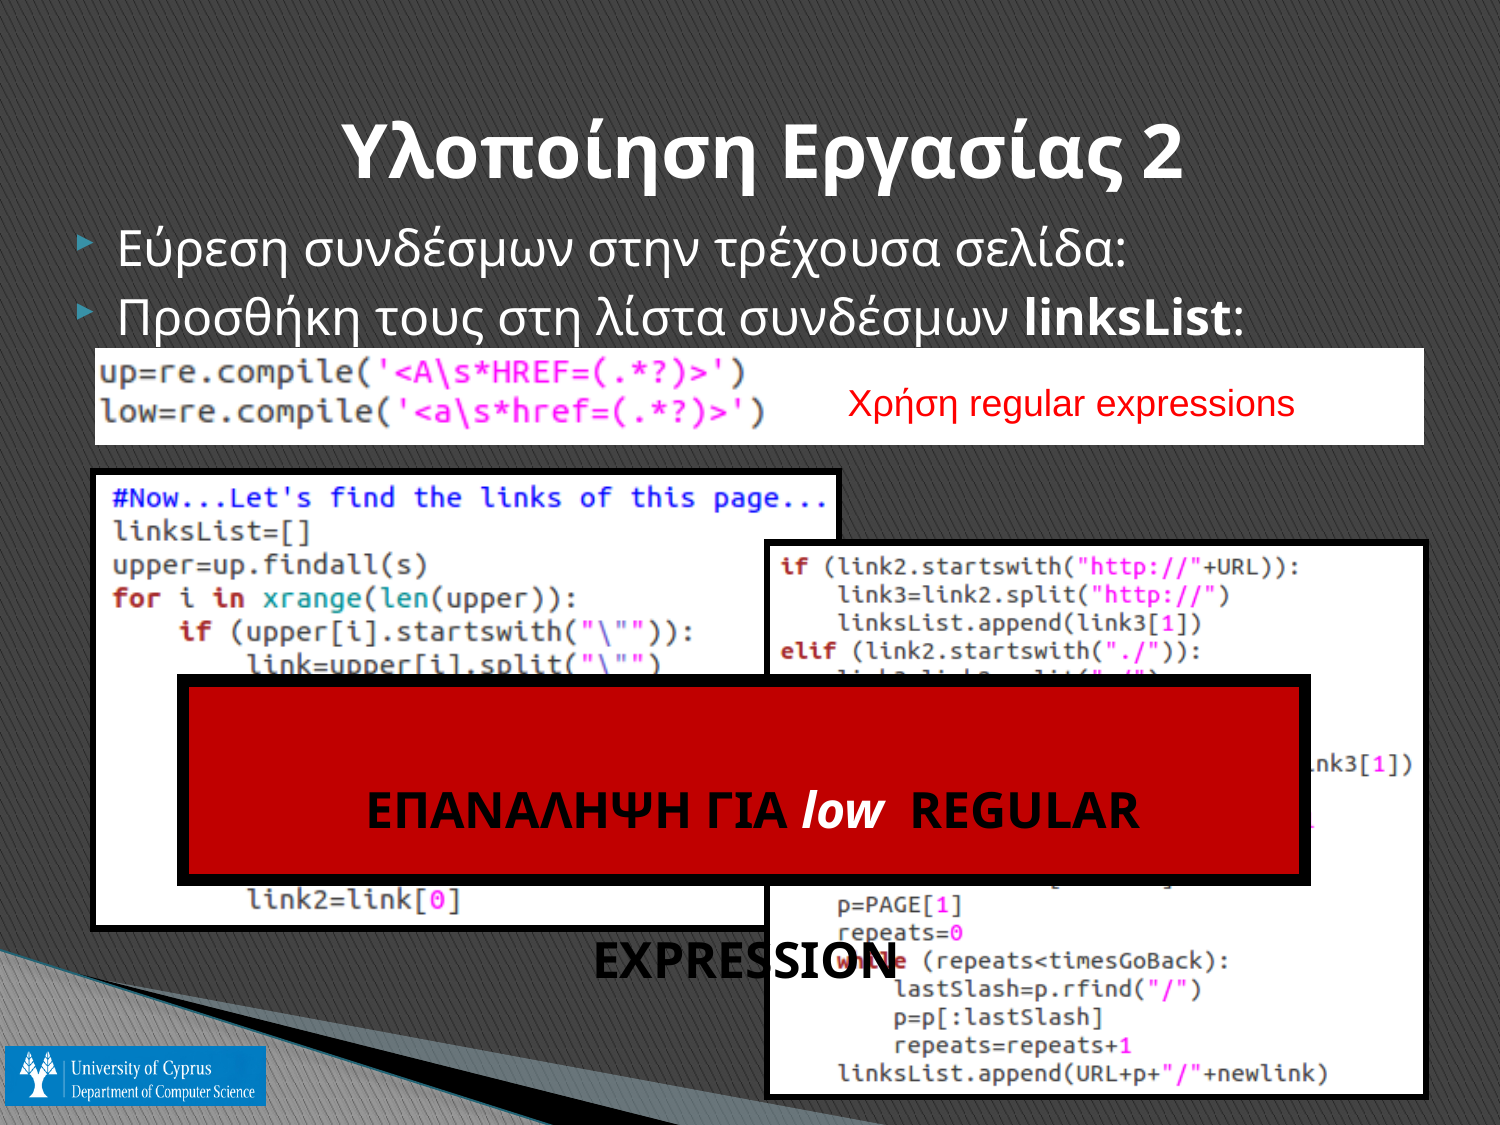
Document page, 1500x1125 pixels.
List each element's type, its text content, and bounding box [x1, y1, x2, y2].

text_box Εύρεση συνδέσμων στην τρέχουσα σελίδα: Προσθήκη τους στη λίστα συνδέσμων linksList: [41, 209, 1392, 303]
picture [95, 474, 1424, 1095]
picture [94, 347, 1424, 445]
picture [5, 1046, 266, 1107]
title Υλοποίηση Εργασίας 2 [88, 54, 1439, 243]
text_box Χρήση regular expressions [815, 311, 1500, 432]
